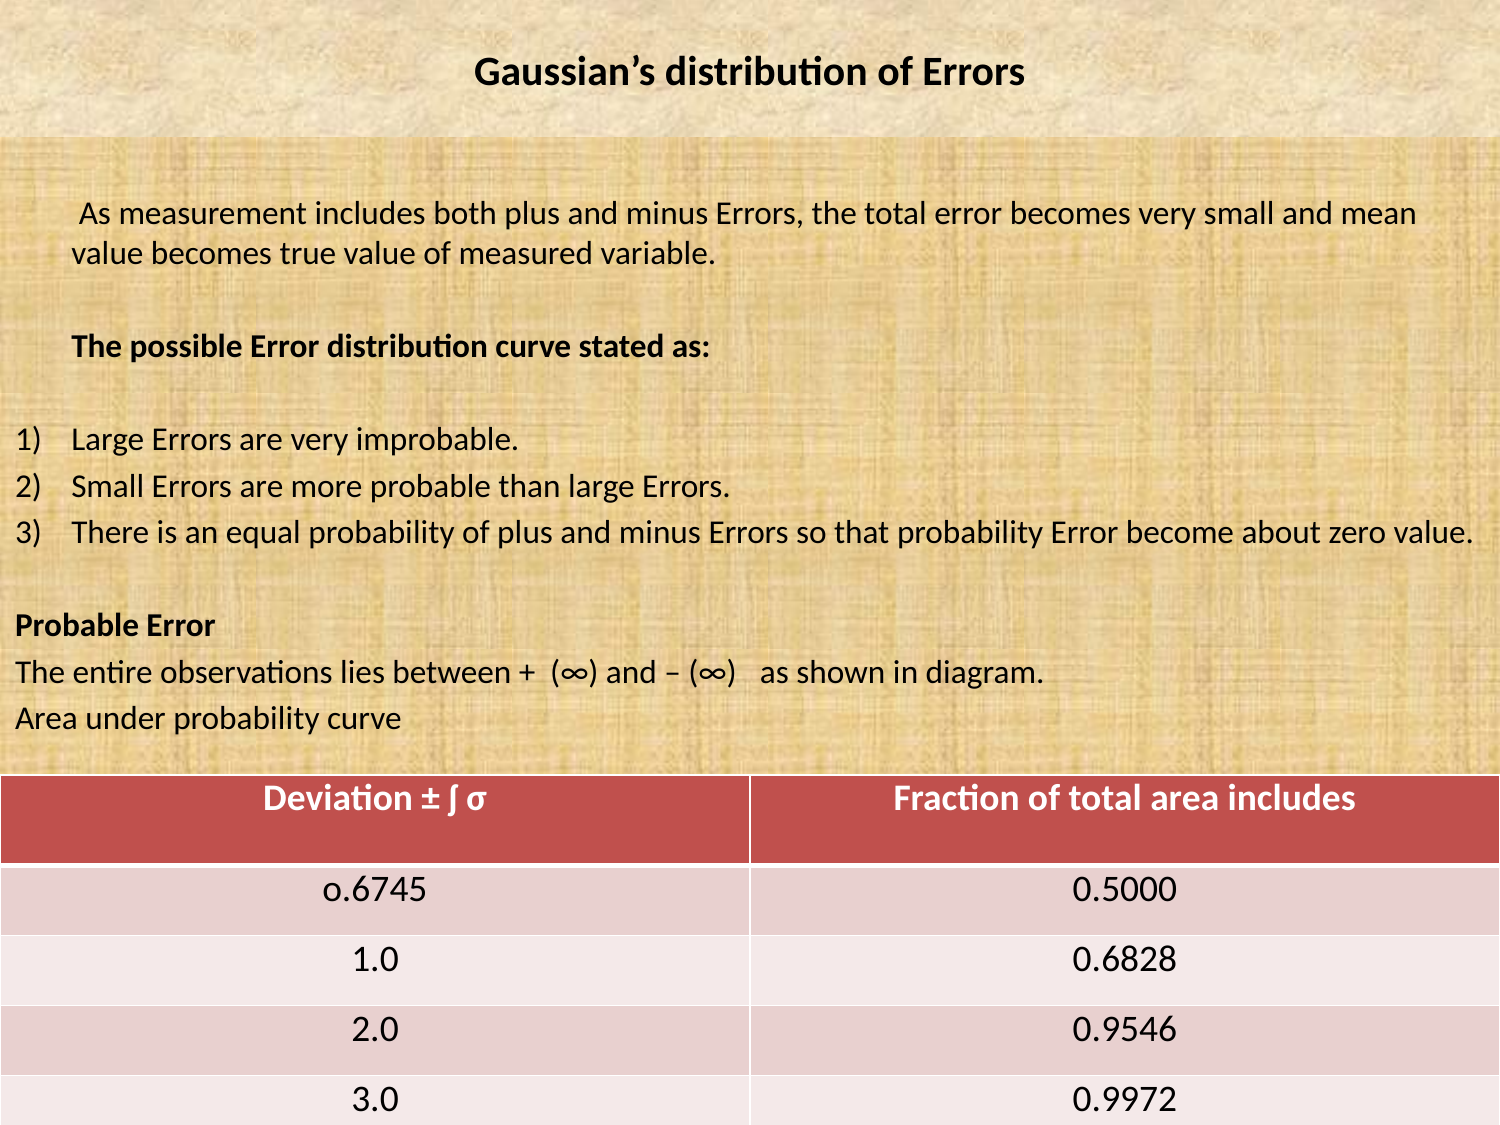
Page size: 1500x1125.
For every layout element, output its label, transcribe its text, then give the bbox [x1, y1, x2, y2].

table_header Fraction of total area includes [751, 776, 1499, 863]
table_cell o.6745 [1, 868, 749, 935]
title Gaussian’s distribution of Errors [0, 0, 1500, 137]
table_cell 1.0 [1, 936, 749, 1005]
list As measurement includes both plus and minus Errors, the total error becomes very small and mean value becomes true value of measured variable. The possible Error distribution curve stated as: Large Errors are very improbable. Small Errors are more probable than large Errors. There is an equal probability of plus and minus Errors so that probability Error become about zero value. Probable Error The entire observations lies between + (∞) and – (∞) as shown in diagram. Area under probability curve [0, 137, 1500, 774]
table_cell 2.0 [1, 1006, 749, 1075]
table_header Deviation ± ʃ σ [1, 776, 749, 863]
table_cell 3.0 [1, 1076, 749, 1125]
table_cell 0.5000 [751, 868, 1499, 935]
table_cell 0.9972 [751, 1076, 1499, 1125]
table_cell 0.6828 [751, 936, 1499, 1005]
table_cell 0.9546 [751, 1006, 1499, 1075]
